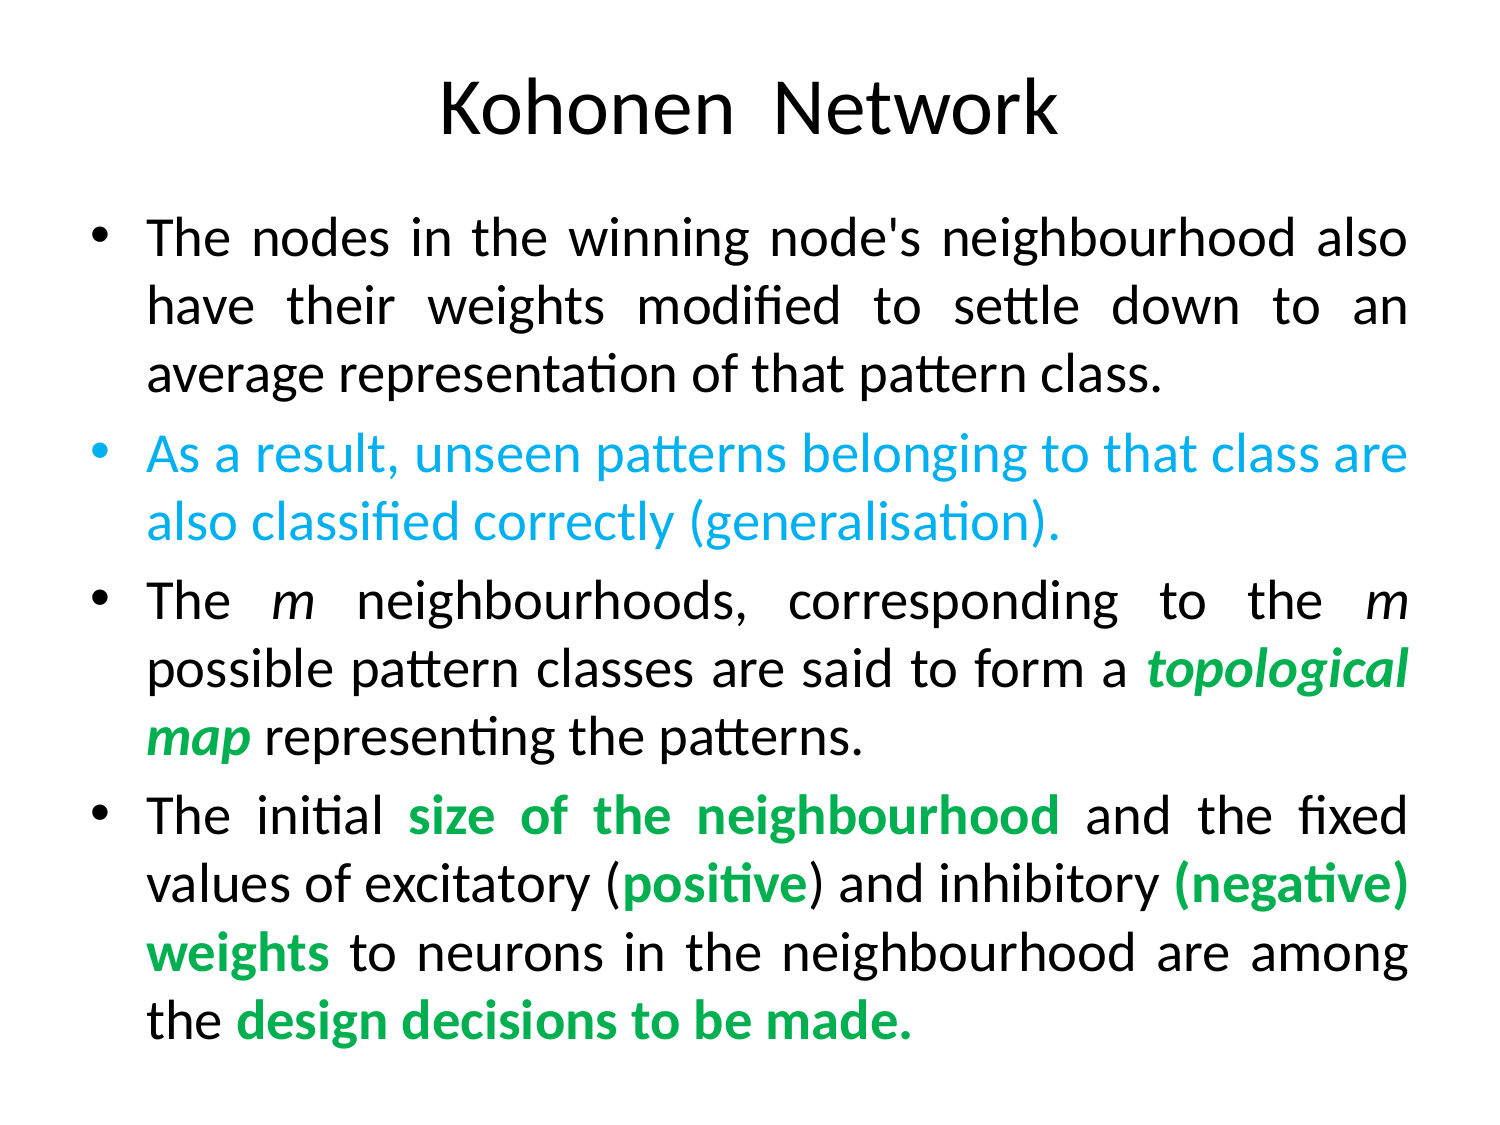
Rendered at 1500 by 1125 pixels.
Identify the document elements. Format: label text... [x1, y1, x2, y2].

list The nodes in the winning node's neighbourhood also have their weights modified to settle down to an average representation of that pattern class. As a result, unseen patterns belonging to that class are also classified correctly (generalisation). The m neighbourhoods, corresponding to the m possible pattern classes are said to form a topological map representing the patterns. The initial size of the neighbourhood and the fixed values of excitatory (positive) and inhibitory (negative) weights to neurons in the neighbourhood are among the design decisions to be made. [75, 192, 1425, 1077]
title Kohonen Network [75, 45, 1425, 159]
